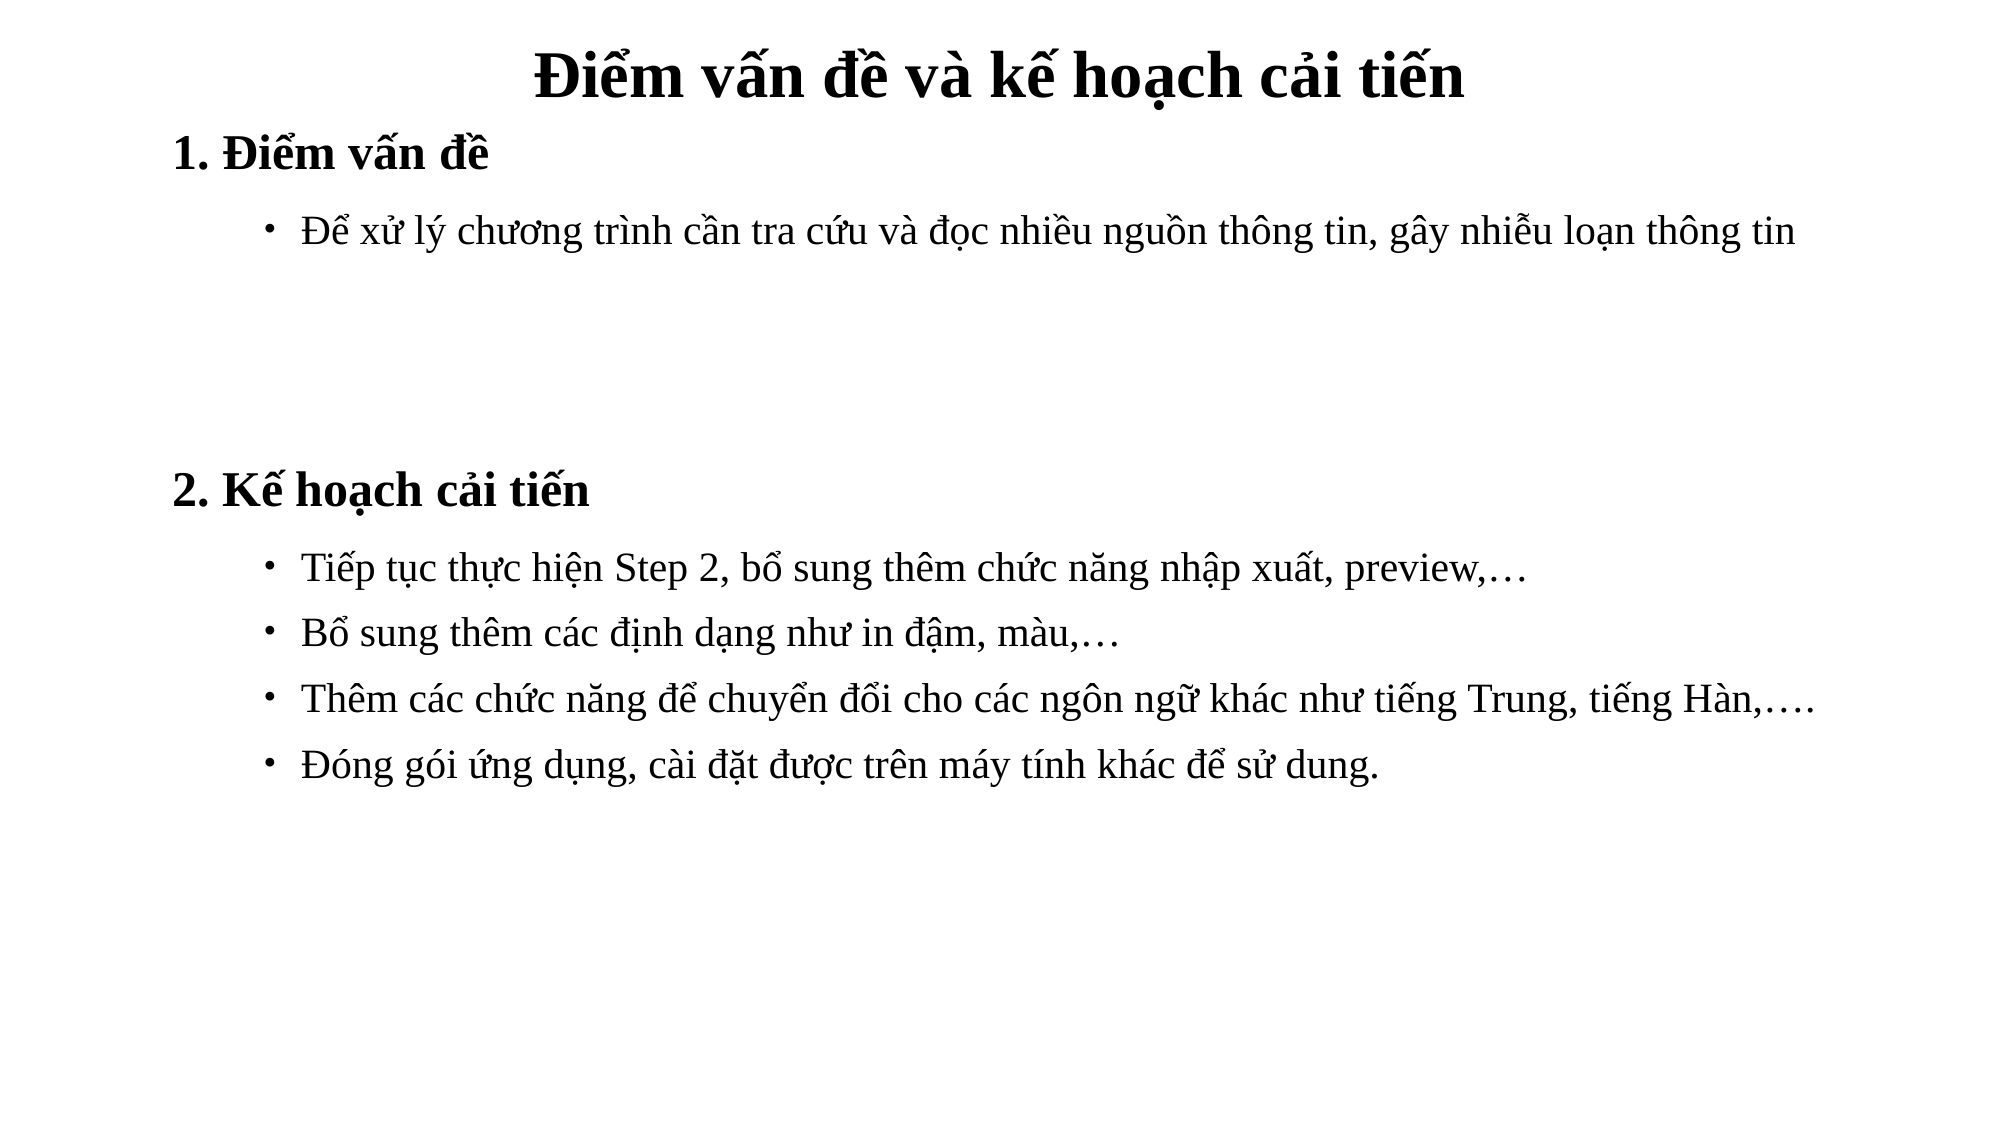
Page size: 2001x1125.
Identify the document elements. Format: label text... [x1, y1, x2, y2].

subtitle 1. Điểm vấn đề [157, 118, 1658, 190]
text_box ・Tiếp tục thực hiện Step 2, bổ sung thêm chức năng nhập xuất, preview,… ・Bổ sung thêm các định dạng như in đậm, màu,… ・Thêm các chức năng để chuyển đổi cho các ngôn ngữ khác như tiếng Trung, tiếng Hàn,…. ・Đóng gói ứng dụng, cài đặt được trên máy tính khác để sử dung. [234, 537, 1972, 810]
text_box ・Để xử lý chương trình cần tra cứu và đọc nhiều nguồn thông tin, gây nhiễu loạn thông tin [234, 200, 1972, 358]
title Điểm vấn đề và kế hoạch cải tiến [249, 27, 1750, 120]
text_box 2. Kế hoạch cải tiến [157, 455, 1658, 527]
